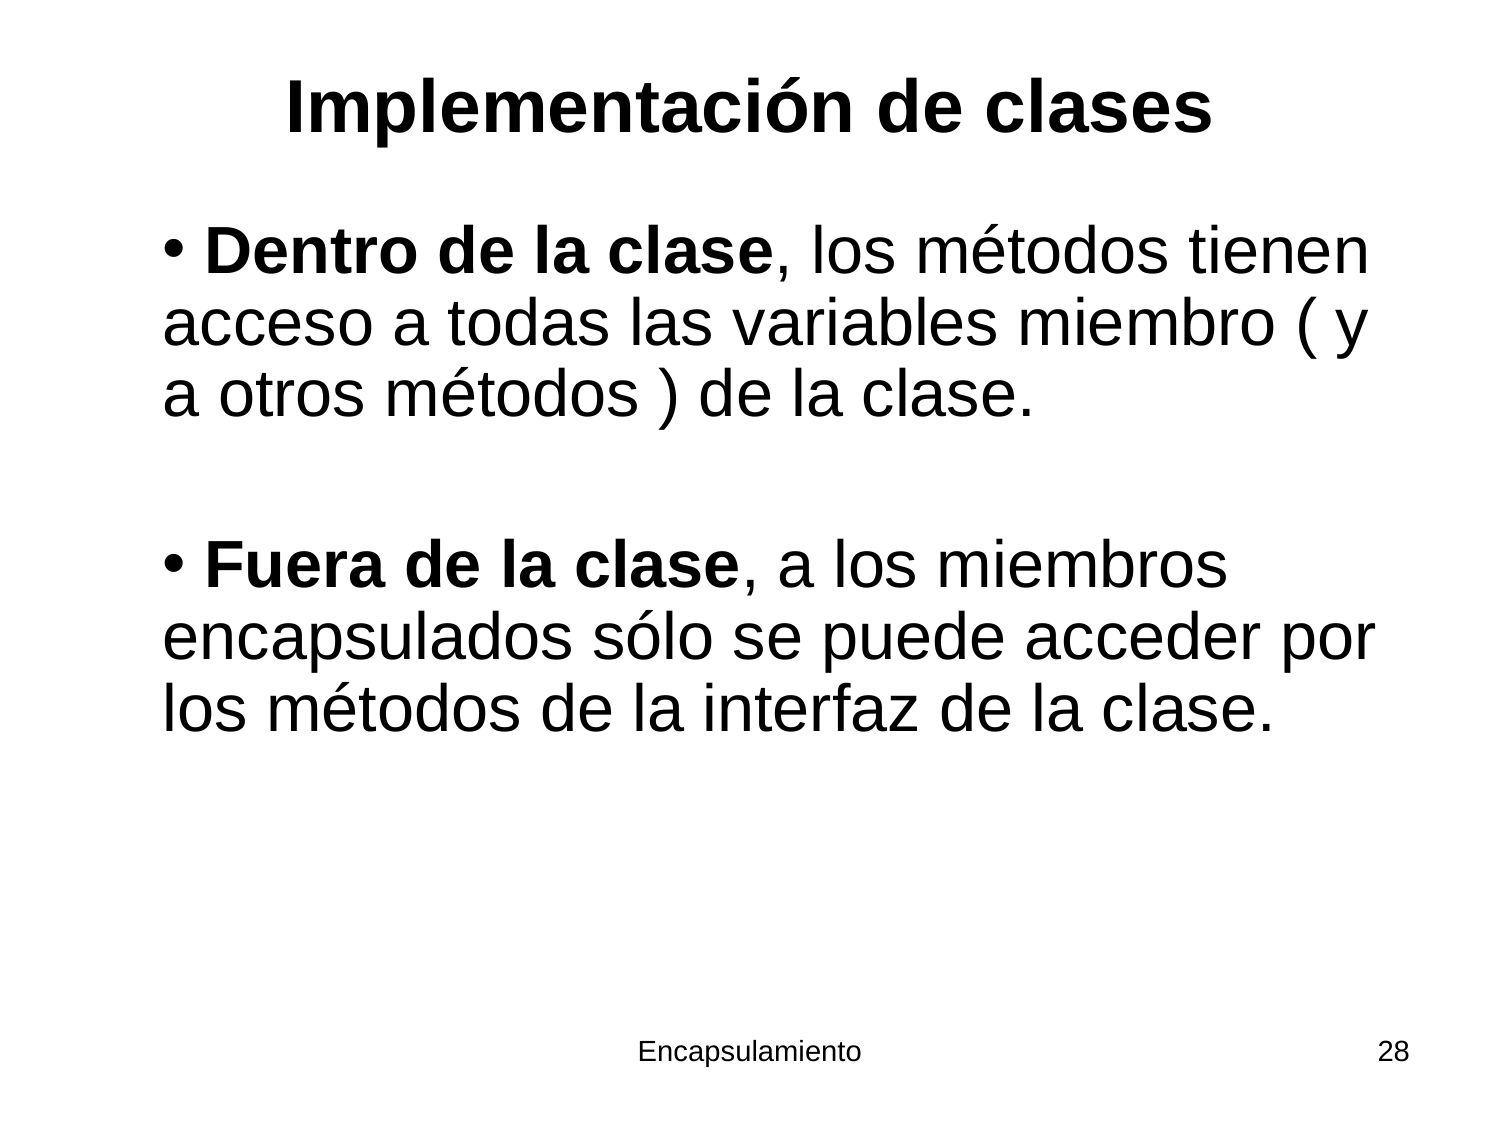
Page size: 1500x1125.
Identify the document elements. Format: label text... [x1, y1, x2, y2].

footer Encapsulamiento [512, 1024, 988, 1103]
text_box Implementación de clases [74, 45, 1425, 161]
slide_number 28 [1074, 1024, 1426, 1103]
subtitle Dentro de la clase, los métodos tienen acceso a todas las variables miembro ( y a otros métodos ) de la clase. Fuera de la clase, a los miembros encapsulados sólo se puede acceder por los métodos de la interfaz de la clase. [147, 207, 1424, 776]
